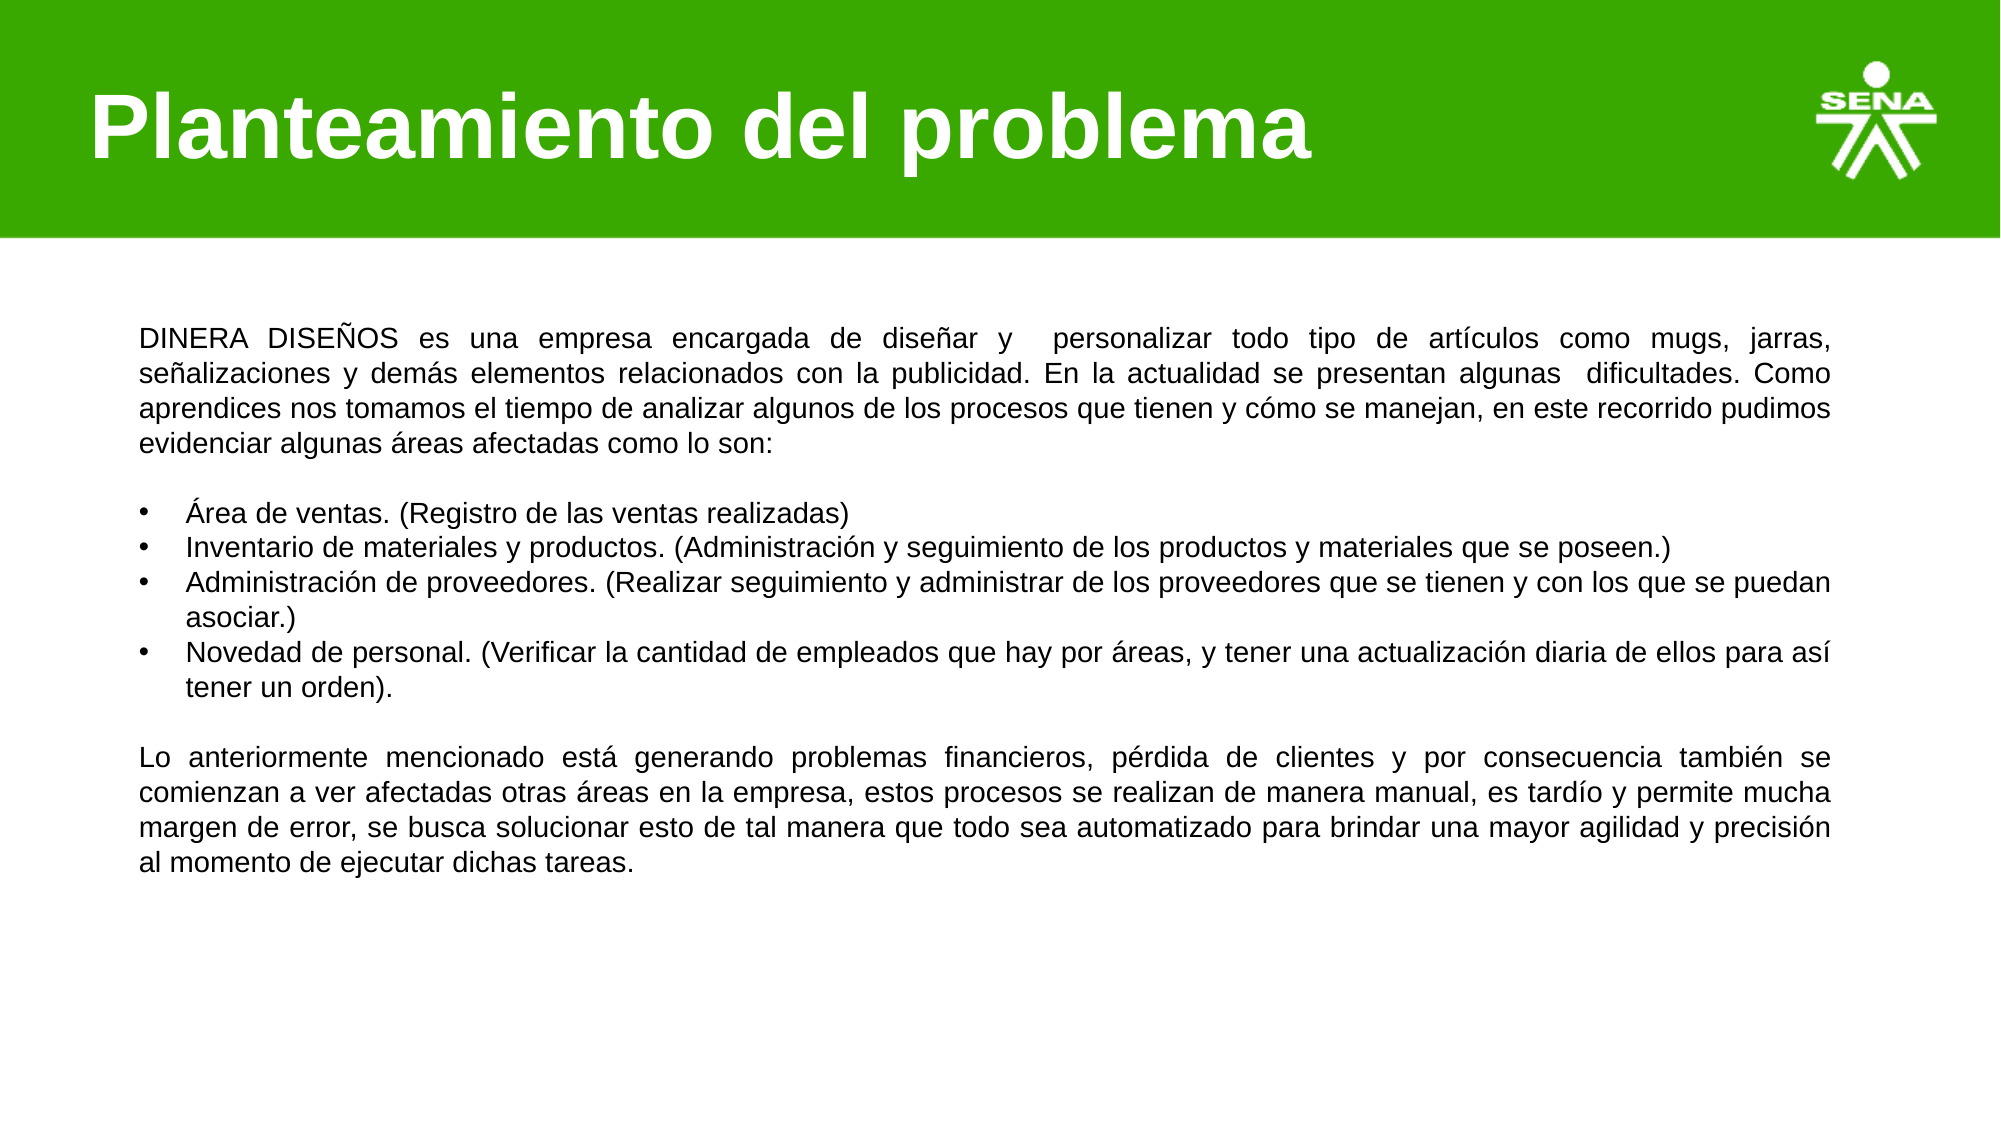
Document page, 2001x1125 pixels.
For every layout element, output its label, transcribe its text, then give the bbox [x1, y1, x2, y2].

picture [0, 0, 2001, 1125]
text_box DINERA DISEÑOS es una empresa encargada de diseñar y personalizar todo tipo de artículos como mugs, jarras, señalizaciones y demás elementos relacionados con la publicidad. En la actualidad se presentan algunas dificultades. Como aprendices nos tomamos el tiempo de analizar algunos de los procesos que tienen y cómo se manejan, en este recorrido pudimos evidenciar algunas áreas afectadas como lo son: Área de ventas. (Registro de las ventas realizadas) Inventario de materiales y productos. (Administración y seguimiento de los productos y materiales que se poseen.) Administración de proveedores. (Realizar seguimiento y administrar de los proveedores que se tienen y con los que se puedan asociar.) Novedad de personal. (Verificar la cantidad de empleados que hay por áreas, y tener una actualización diaria de ellos para así tener un orden). Lo anteriormente mencionado está generando problemas financieros, pérdida de clientes y por consecuencia también se comienzan a ver afectadas otras áreas en la empresa, estos procesos se realizan de manera manual, es tardío y permite mucha margen de error, se busca solucionar esto de tal manera que todo sea automatizado para brindar una mayor agilidad y precisión al momento de ejecutar dichas tareas. [123, 311, 1849, 921]
title Planteamiento del problema [74, 18, 1800, 236]
